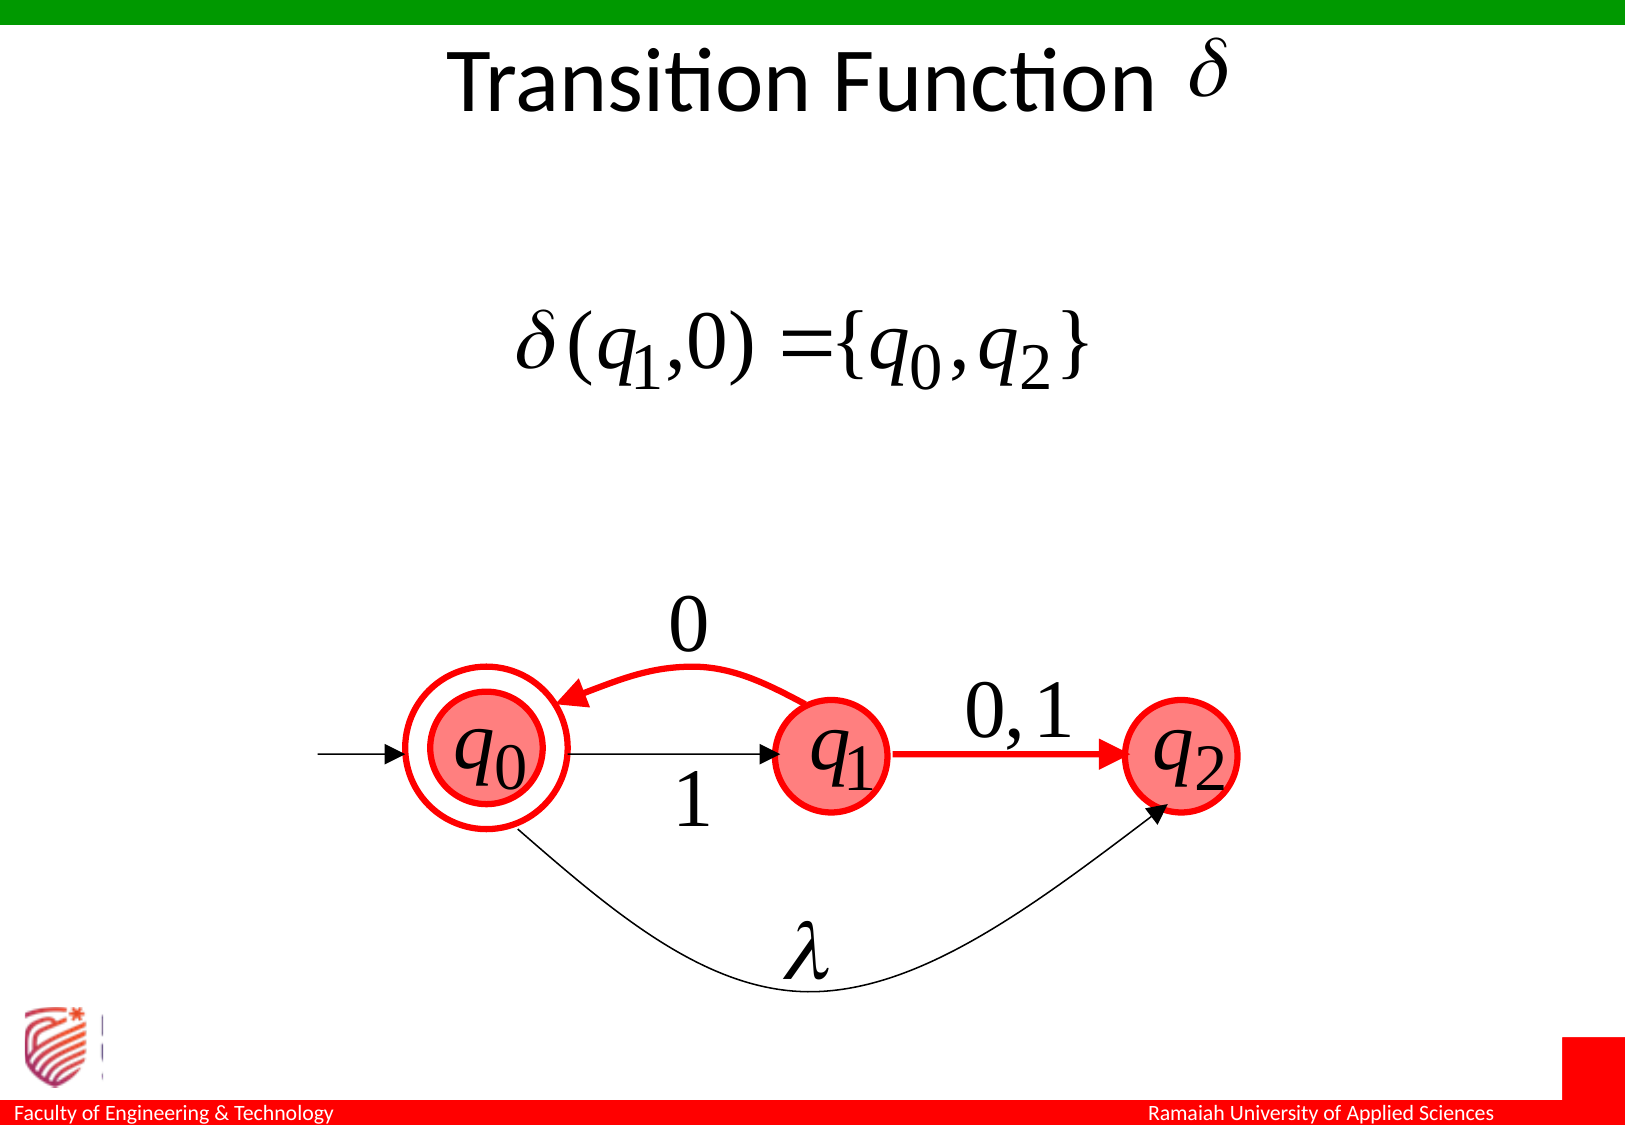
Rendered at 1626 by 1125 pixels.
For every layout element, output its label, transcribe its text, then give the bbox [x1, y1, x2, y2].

picture [24, 1007, 104, 1088]
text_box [779, 916, 835, 986]
text_box [555, 666, 802, 707]
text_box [450, 699, 531, 796]
text_box [1076, 743, 1131, 765]
text_box [317, 743, 406, 765]
text_box [877, 723, 888, 789]
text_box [678, 763, 709, 831]
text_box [805, 700, 873, 795]
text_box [1149, 700, 1230, 795]
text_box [962, 674, 1071, 763]
text_box [1125, 714, 1214, 813]
text_box Transition Function [87, 24, 1538, 125]
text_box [666, 588, 711, 658]
text_box [775, 709, 864, 813]
text_box [517, 804, 1168, 991]
text_box [405, 666, 568, 830]
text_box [1185, 34, 1240, 104]
text_box [567, 743, 781, 765]
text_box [512, 299, 1092, 397]
text_box [1234, 736, 1238, 776]
